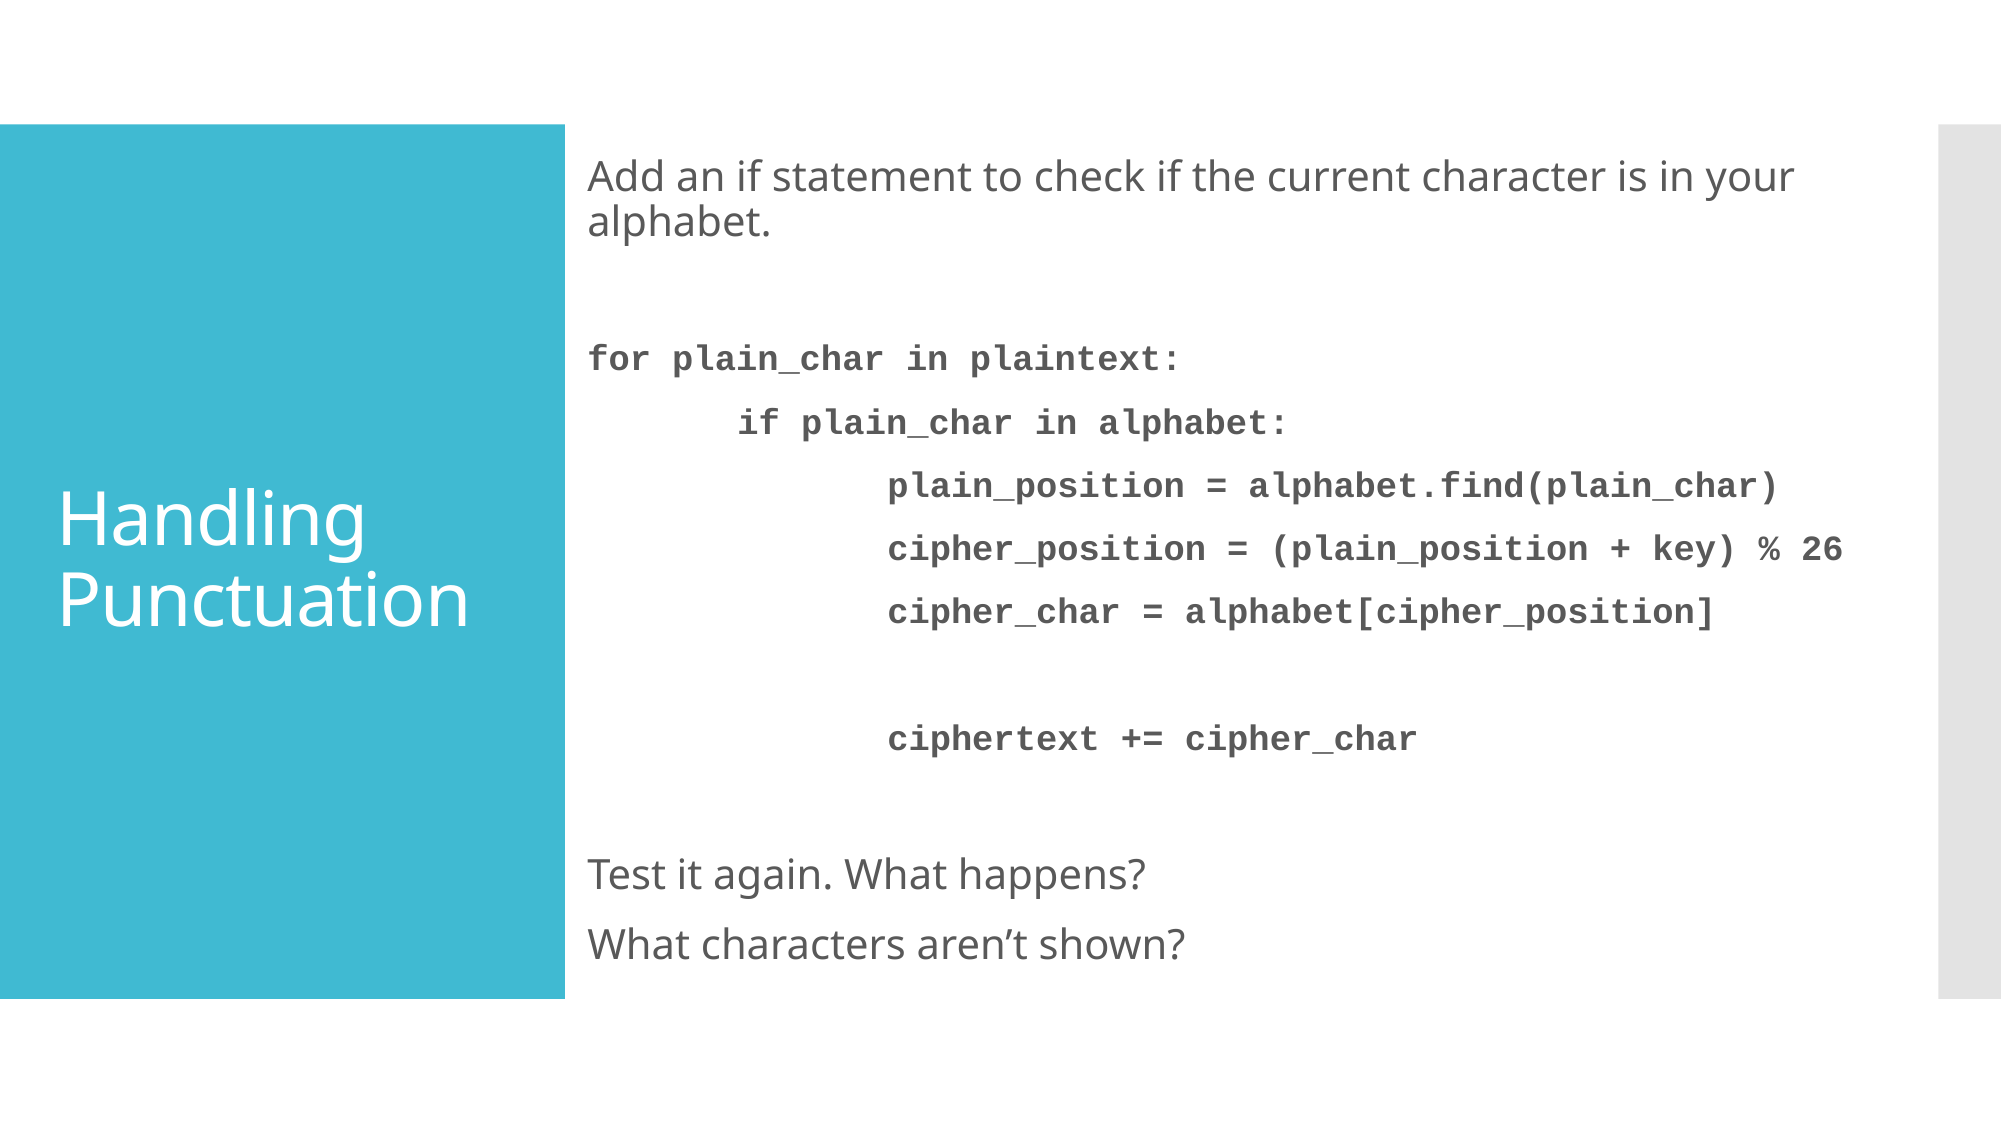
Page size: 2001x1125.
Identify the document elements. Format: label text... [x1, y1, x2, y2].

title Handling Punctuation [41, 184, 525, 940]
list Add an if statement to check if the current character is in your alphabet. for plain_char in plaintext: if plain_char in alphabet: plain_position = alphabet.find(plain_char) cipher_position = (plain_position + key) % 26 cipher_char = alphabet[cipher_position] ciphertext += cipher_char Test it again. What happens? What characters aren’t shown? [572, 141, 1928, 982]
